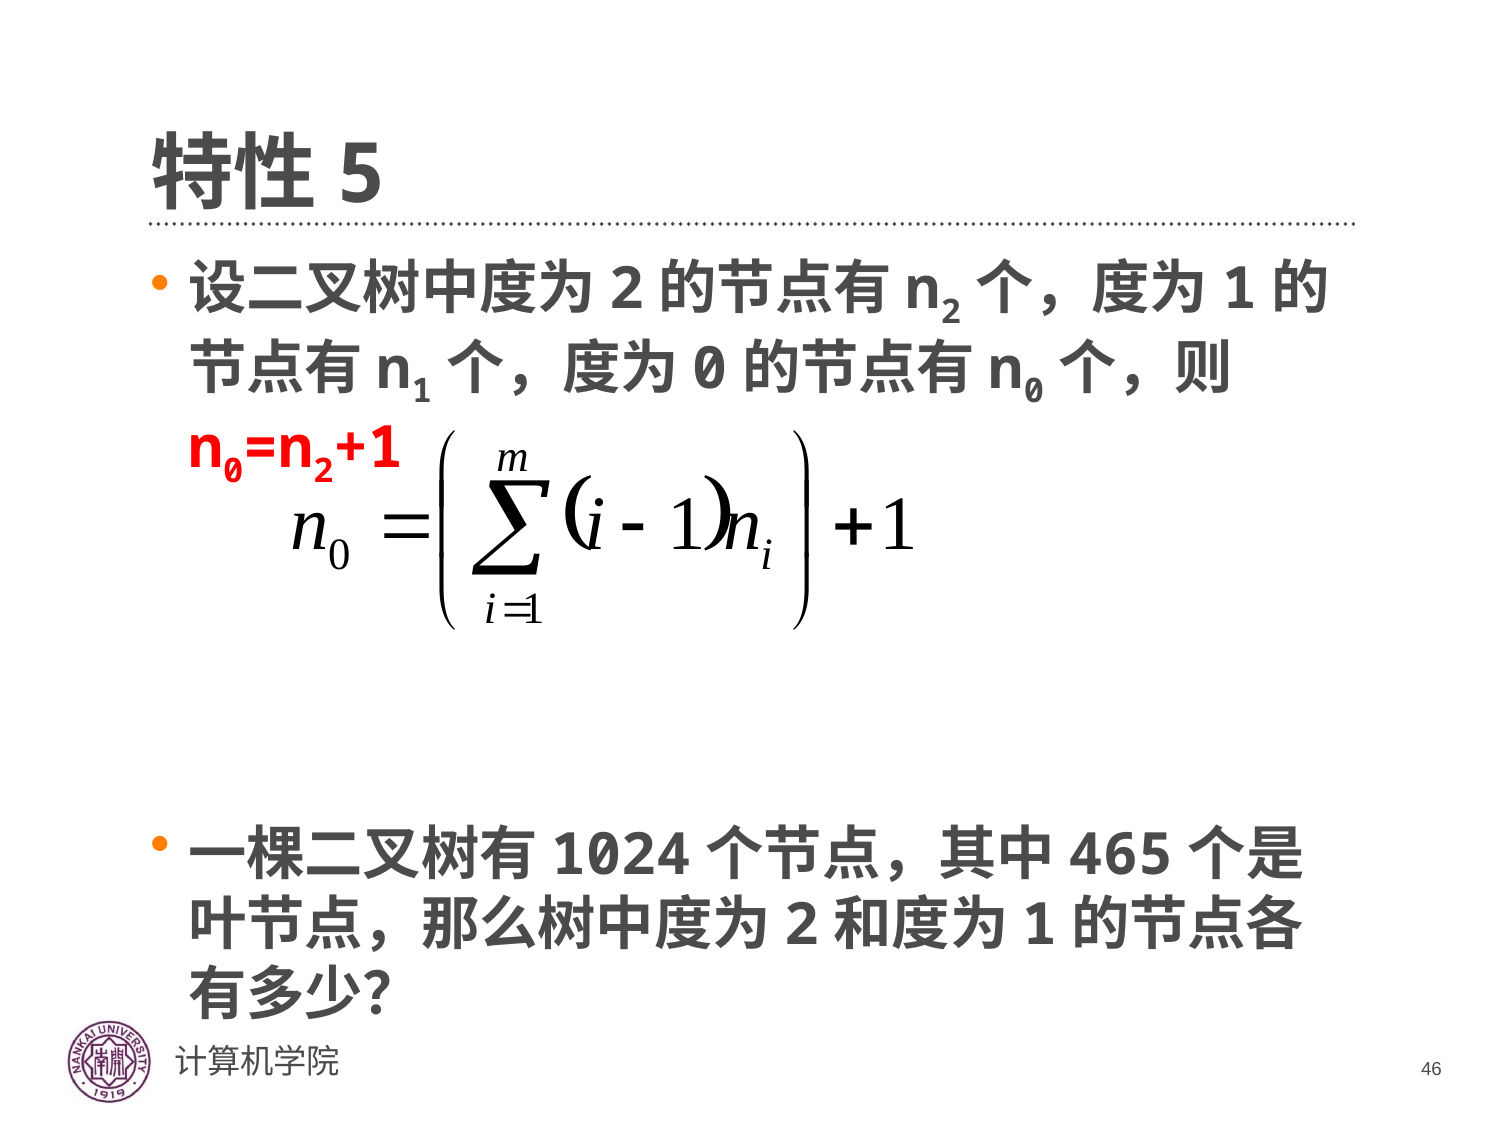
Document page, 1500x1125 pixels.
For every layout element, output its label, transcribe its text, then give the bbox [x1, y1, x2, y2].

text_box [278, 415, 927, 647]
slide_number 46 [1308, 1048, 1458, 1093]
list 设二叉树中度为2的节点有n2个，度为1的节点有n1个，度为0的节点有n0个，则n0=n2+1 一棵二叉树有1024个节点，其中465个是叶节点，那么树中度为2和度为1的节点各有多少？ [150, 250, 1360, 1000]
title 特性5 [150, 83, 1360, 221]
picture [64, 1017, 154, 1106]
